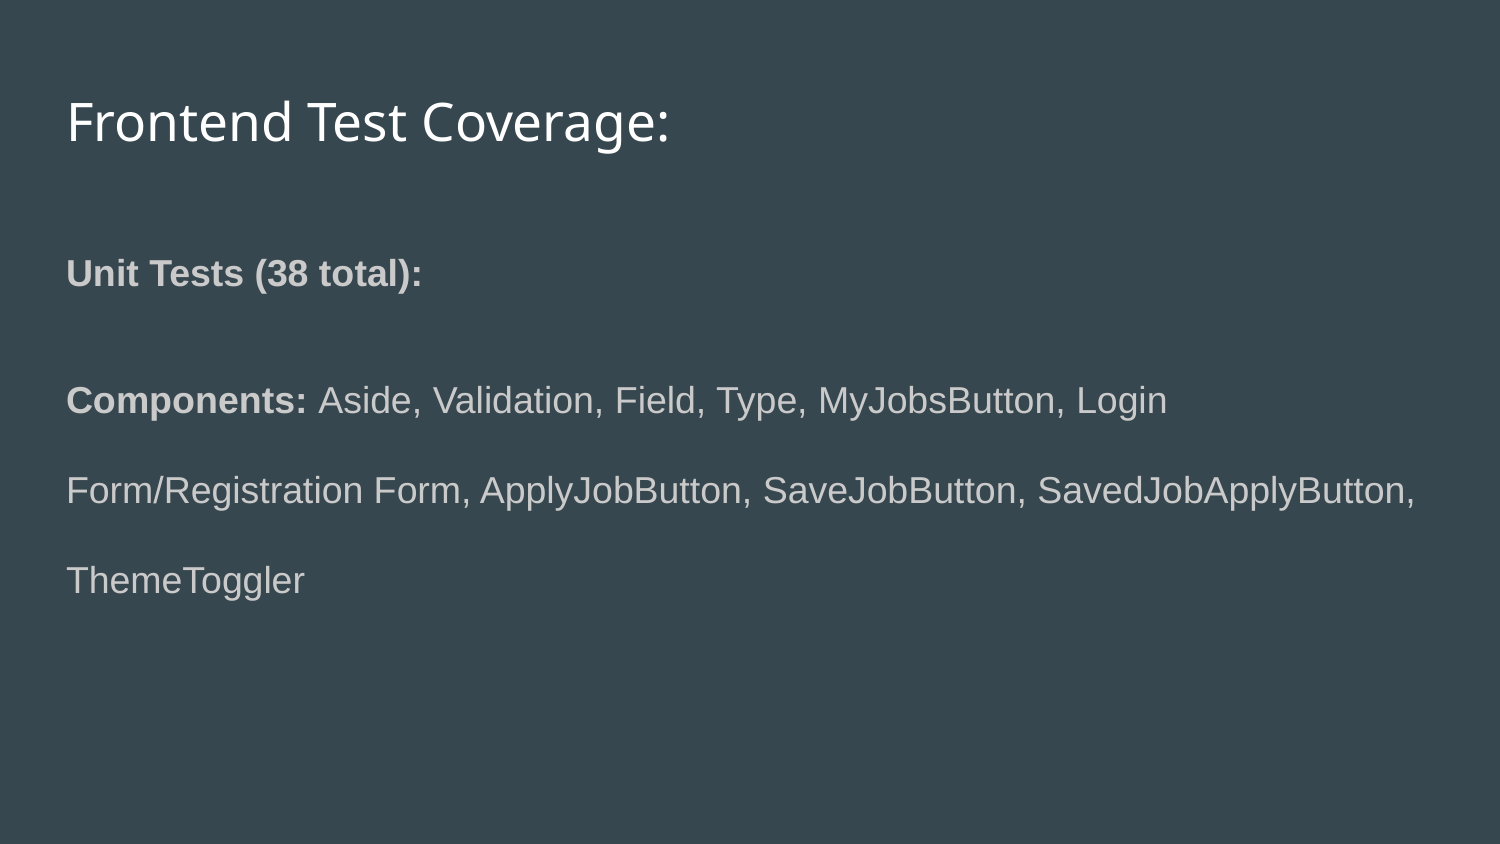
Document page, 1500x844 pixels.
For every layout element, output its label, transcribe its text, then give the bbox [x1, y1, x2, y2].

list Unit Tests (38 total): Components: Aside, Validation, Field, Type, MyJobsButton, Login Form/Registration Form, ApplyJobButton, SaveJobButton, SavedJobApplyButton, ThemeToggler [51, 189, 1449, 782]
title Frontend Test Coverage: [51, 72, 1449, 167]
